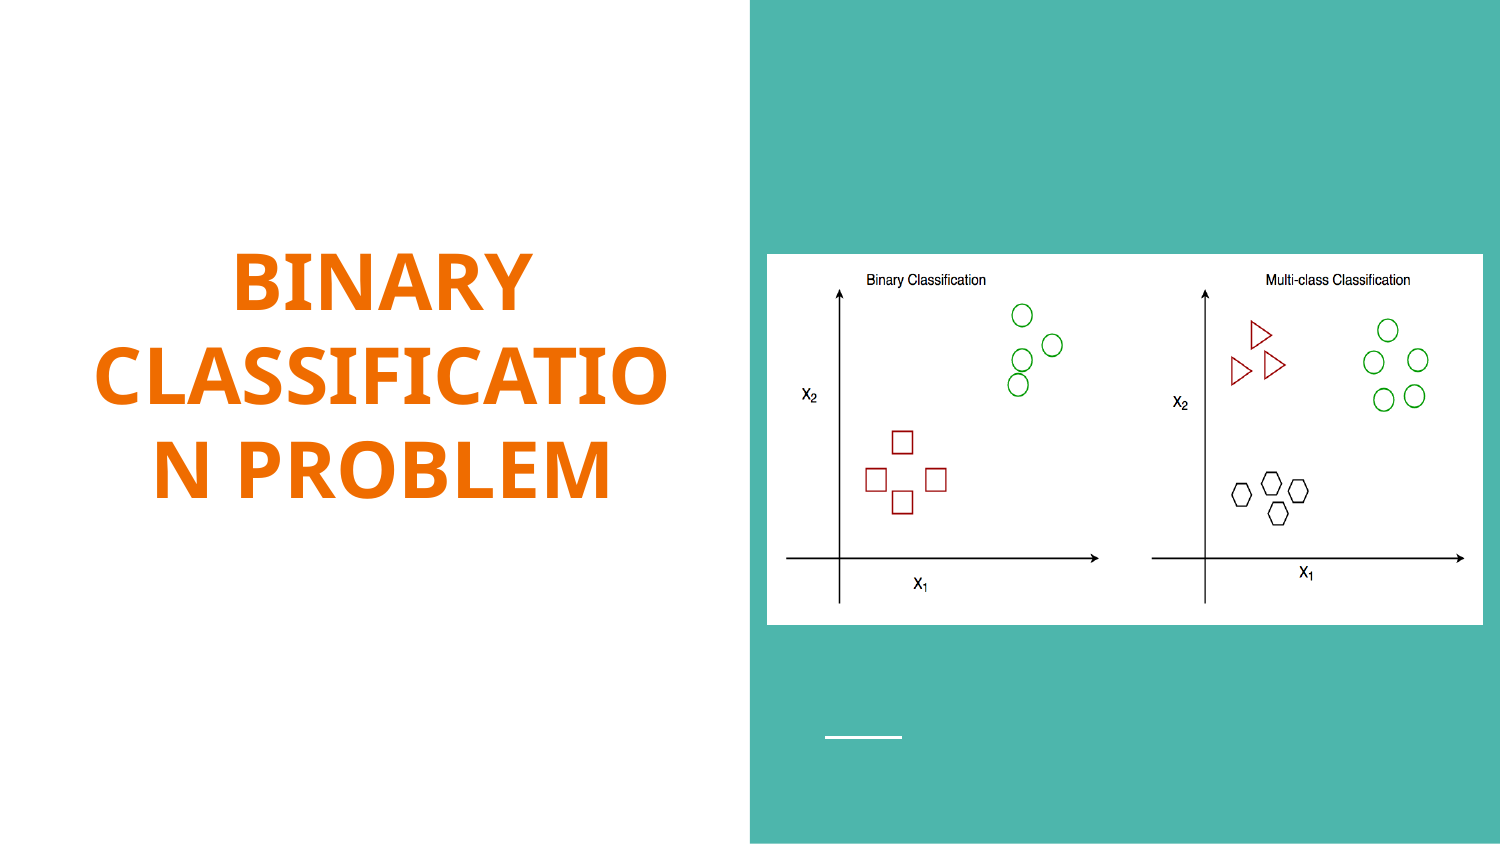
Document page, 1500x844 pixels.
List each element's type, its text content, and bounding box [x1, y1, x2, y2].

title BINARY CLASSIFICATION PROBLEM [50, 214, 715, 530]
picture [767, 254, 1483, 626]
